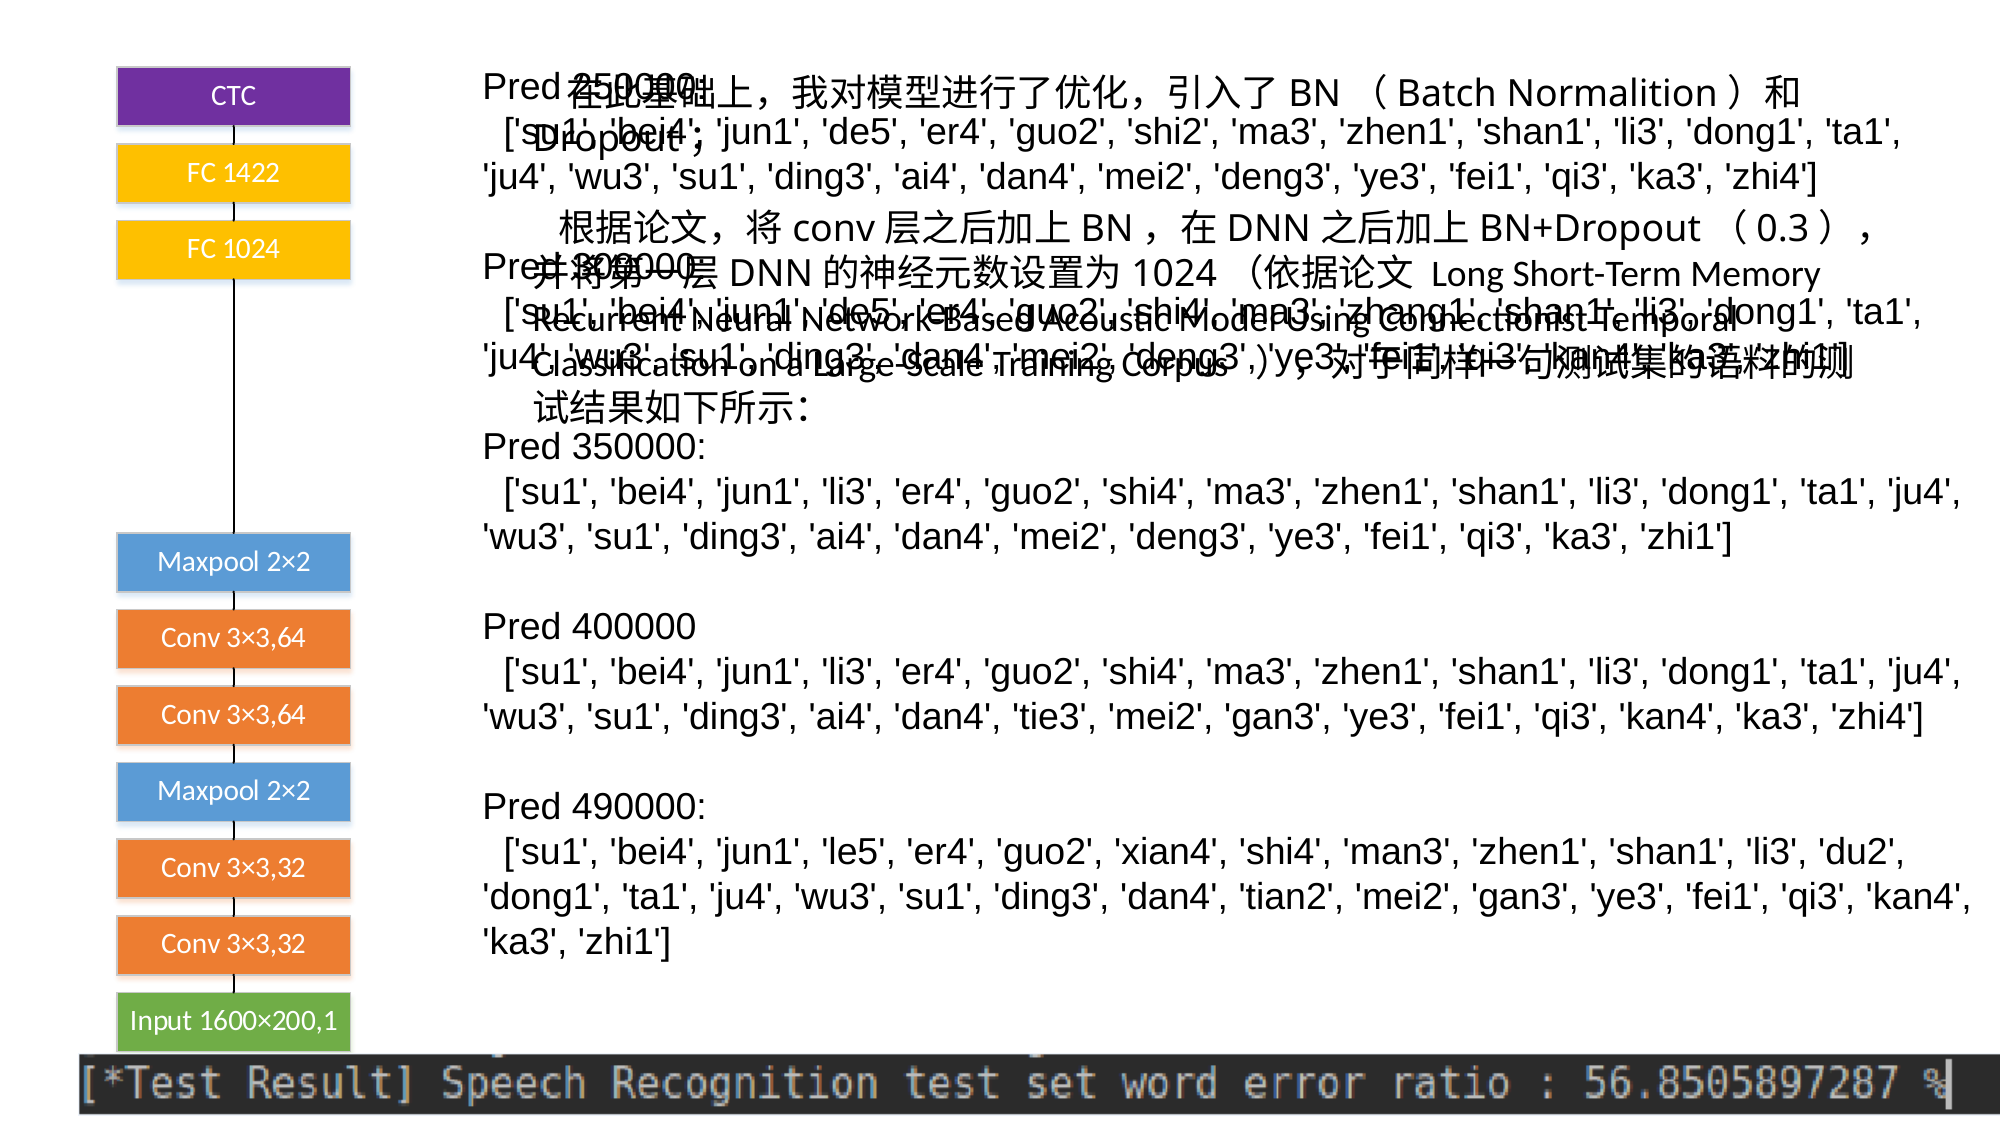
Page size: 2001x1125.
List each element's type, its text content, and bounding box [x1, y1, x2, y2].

picture [78, 1053, 2000, 1116]
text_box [108, 61, 359, 1053]
text_box Pred 250000: ['su1', 'bei4', 'jun1', 'de5', 'er4', 'guo2', 'shi2', 'ma3', 'zhen1', 'shan1', 'li3', 'dong1', 'ta1', 'ju4', 'wu3', 'su1', 'ding3', 'ai4', 'dan4', 'mei2', 'deng3', 'ye3', 'fei1', 'qi3', 'ka3', 'zhi4'] Pred 300000: ['su1', 'bei4', 'jun1', 'de5', 'er4', 'guo2', 'shi4', 'ma3', 'zhang1', 'shan1', 'li3', 'dong1', 'ta1', 'ju4', 'wu3', 'su1', 'ding3', 'dan4', 'mei2', 'deng3', 'ye3', 'fei1', 'qi3', 'kan4', 'ka3', 'zhi1'] Pred 350000: ['su1', 'bei4', 'jun1', 'li3', 'er4', 'guo2', 'shi4', 'ma3', 'zhen1', 'shan1', 'li3', 'dong1', 'ta1', 'ju4', 'wu3', 'su1', 'ding3', 'ai4', 'dan4', 'mei2', 'deng3', 'ye3', 'fei1', 'qi3', 'ka3', 'zhi1'] Pred 400000 ['su1', 'bei4', 'jun1', 'li3', 'er4', 'guo2', 'shi4', 'ma3', 'zhen1', 'shan1', 'li3', 'dong1', 'ta1', 'ju4', 'wu3', 'su1', 'ding3', 'ai4', 'dan4', 'tie3', 'mei2', 'gan3', 'ye3', 'fei1', 'qi3', 'kan4', 'ka3', 'zhi4'] Pred 490000: ['su1', 'bei4', 'jun1', 'le5', 'er4', 'guo2', 'xian4', 'shi4', 'man3', 'zhen1', 'shan1', 'li3', 'du2', 'dong1', 'ta1', 'ju4', 'wu3', 'su1', 'ding3', 'dan4', 'tian2', 'mei2', 'gan3', 'ye3', 'fei1', 'qi3', 'kan4', 'ka3', 'zhi1'] [467, 55, 2000, 1053]
